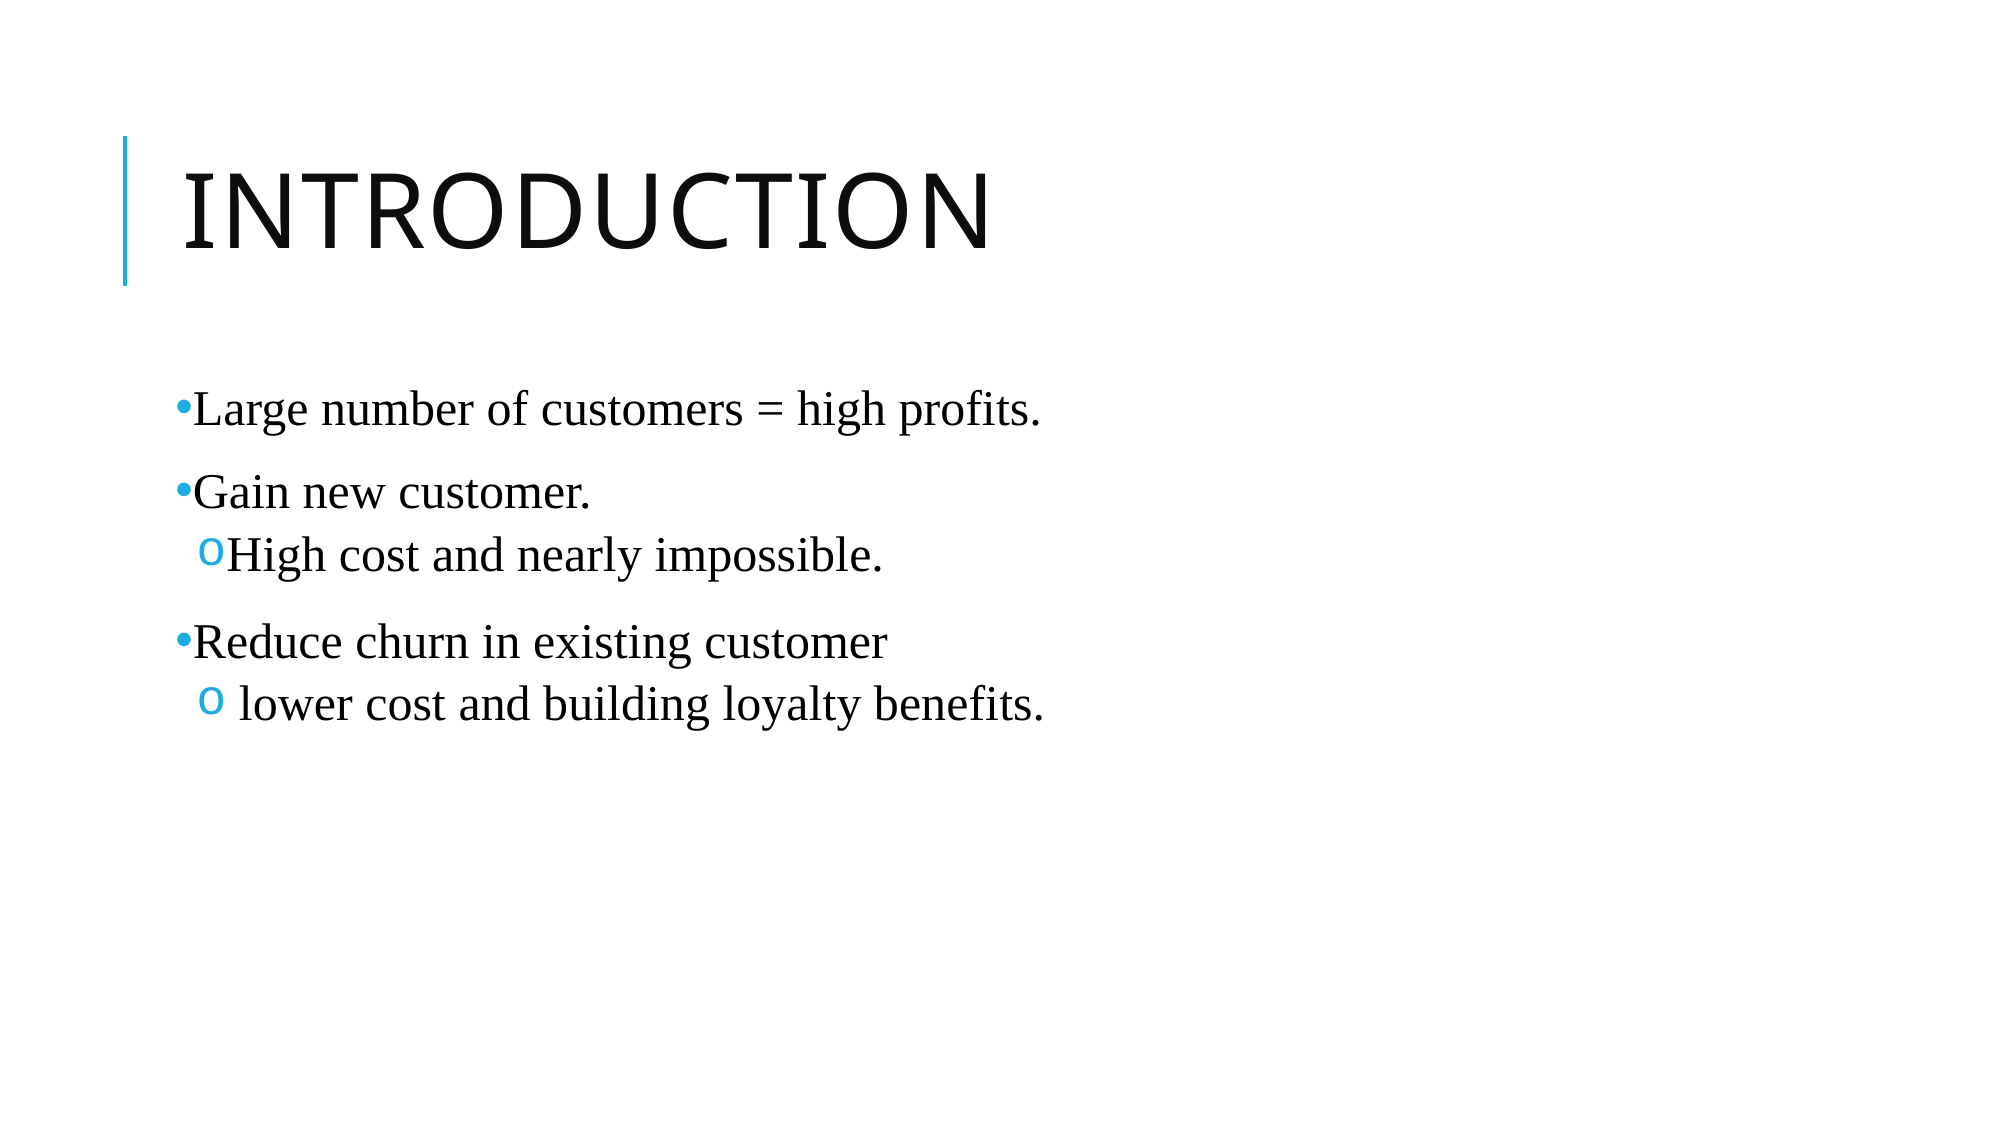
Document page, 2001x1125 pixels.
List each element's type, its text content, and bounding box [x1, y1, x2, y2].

title Introduction [168, 96, 1763, 342]
list Large number of customers = high profits. Gain new customer. High cost and nearly impossible. Reduce churn in existing customer lower cost and building loyalty benefits. [168, 375, 1763, 1035]
